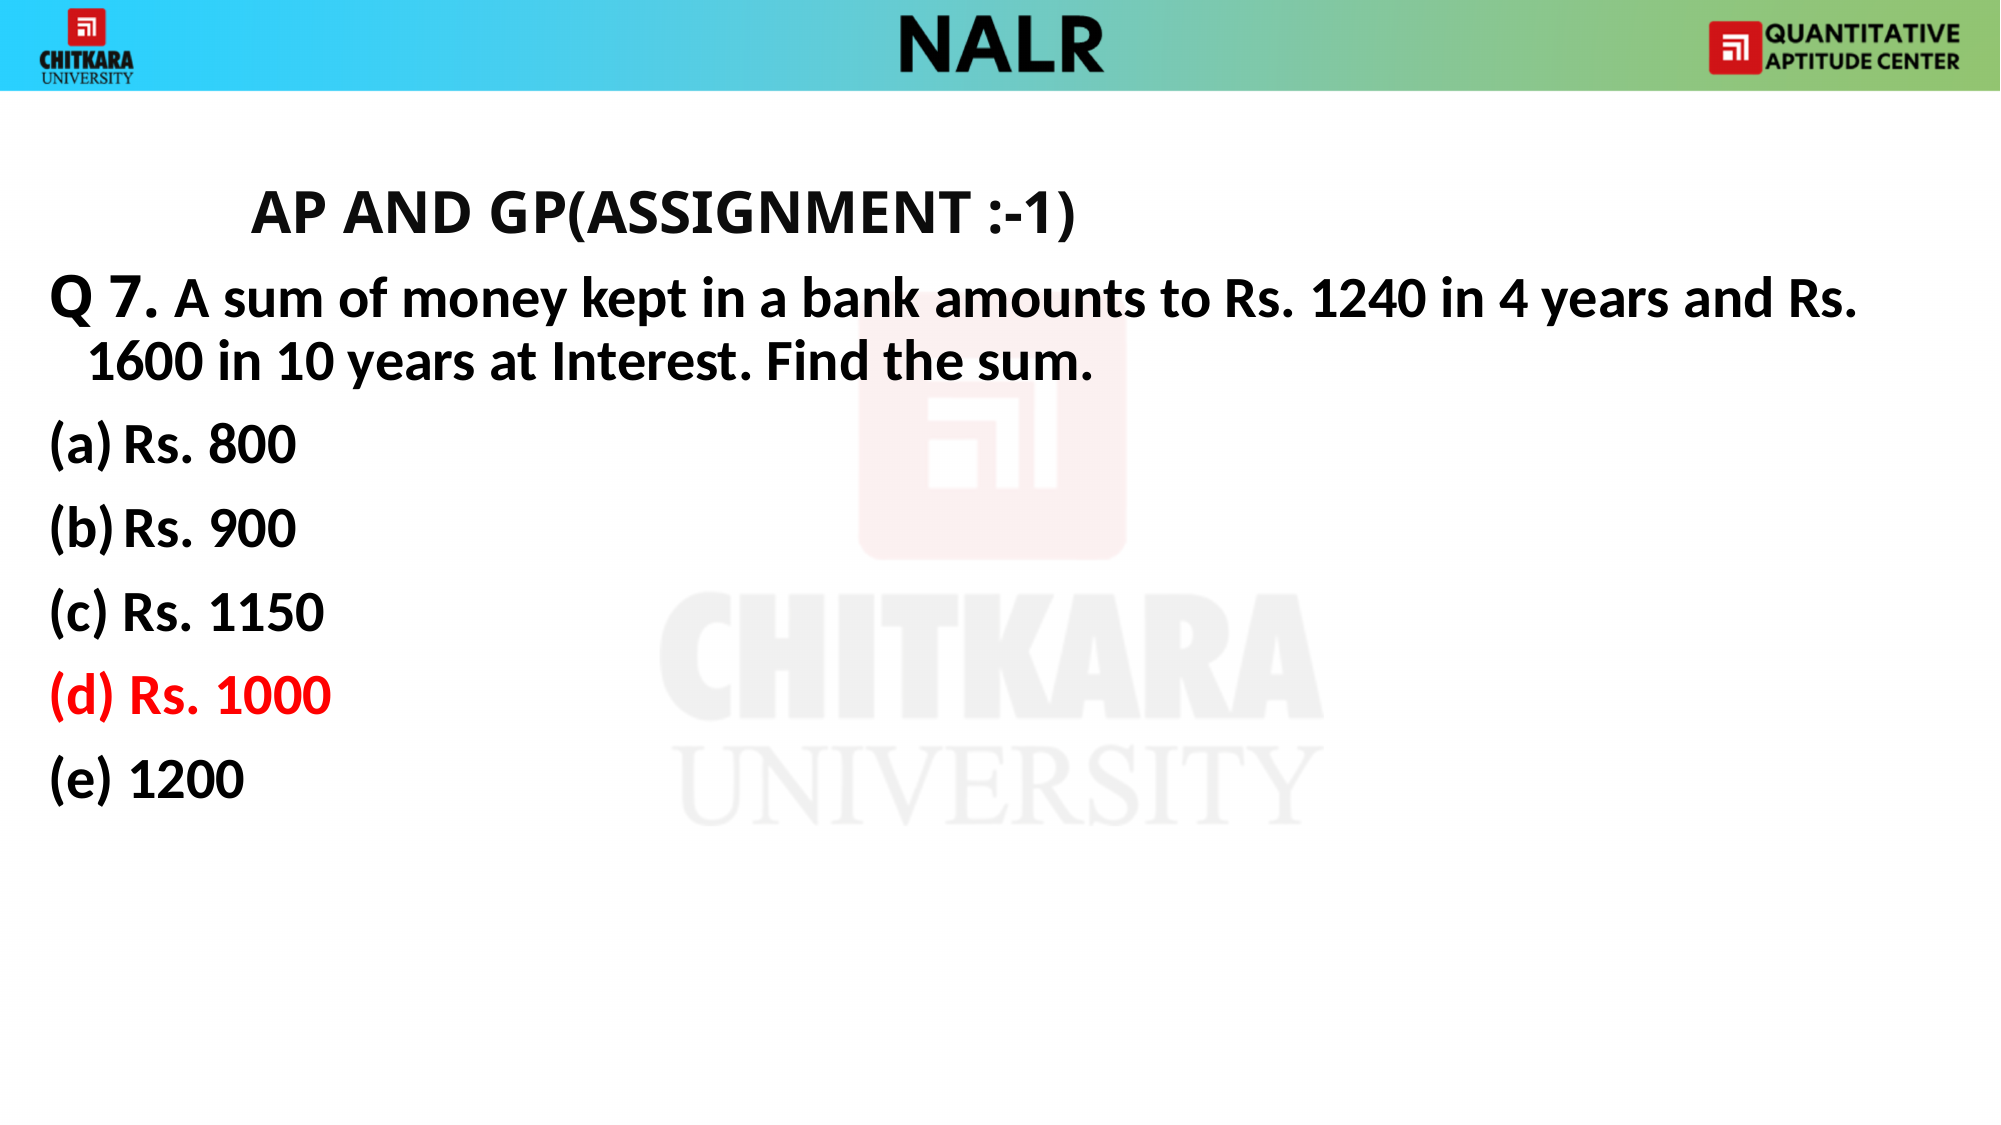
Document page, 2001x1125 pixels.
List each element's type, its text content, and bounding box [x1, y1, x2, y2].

title [41, 31, 1959, 142]
list AP AND GP(ASSIGNMENT :-1) Q 7. A sum of money kept in a bank amounts to Rs. 1240 in 4 years and Rs. 1600 in 10 years at Interest. Find the sum. Rs. 800 Rs. 900 (c) Rs. 1150 (d) Rs. 1000 (e) 1200 [33, 175, 1959, 1053]
picture [0, 0, 2000, 1125]
